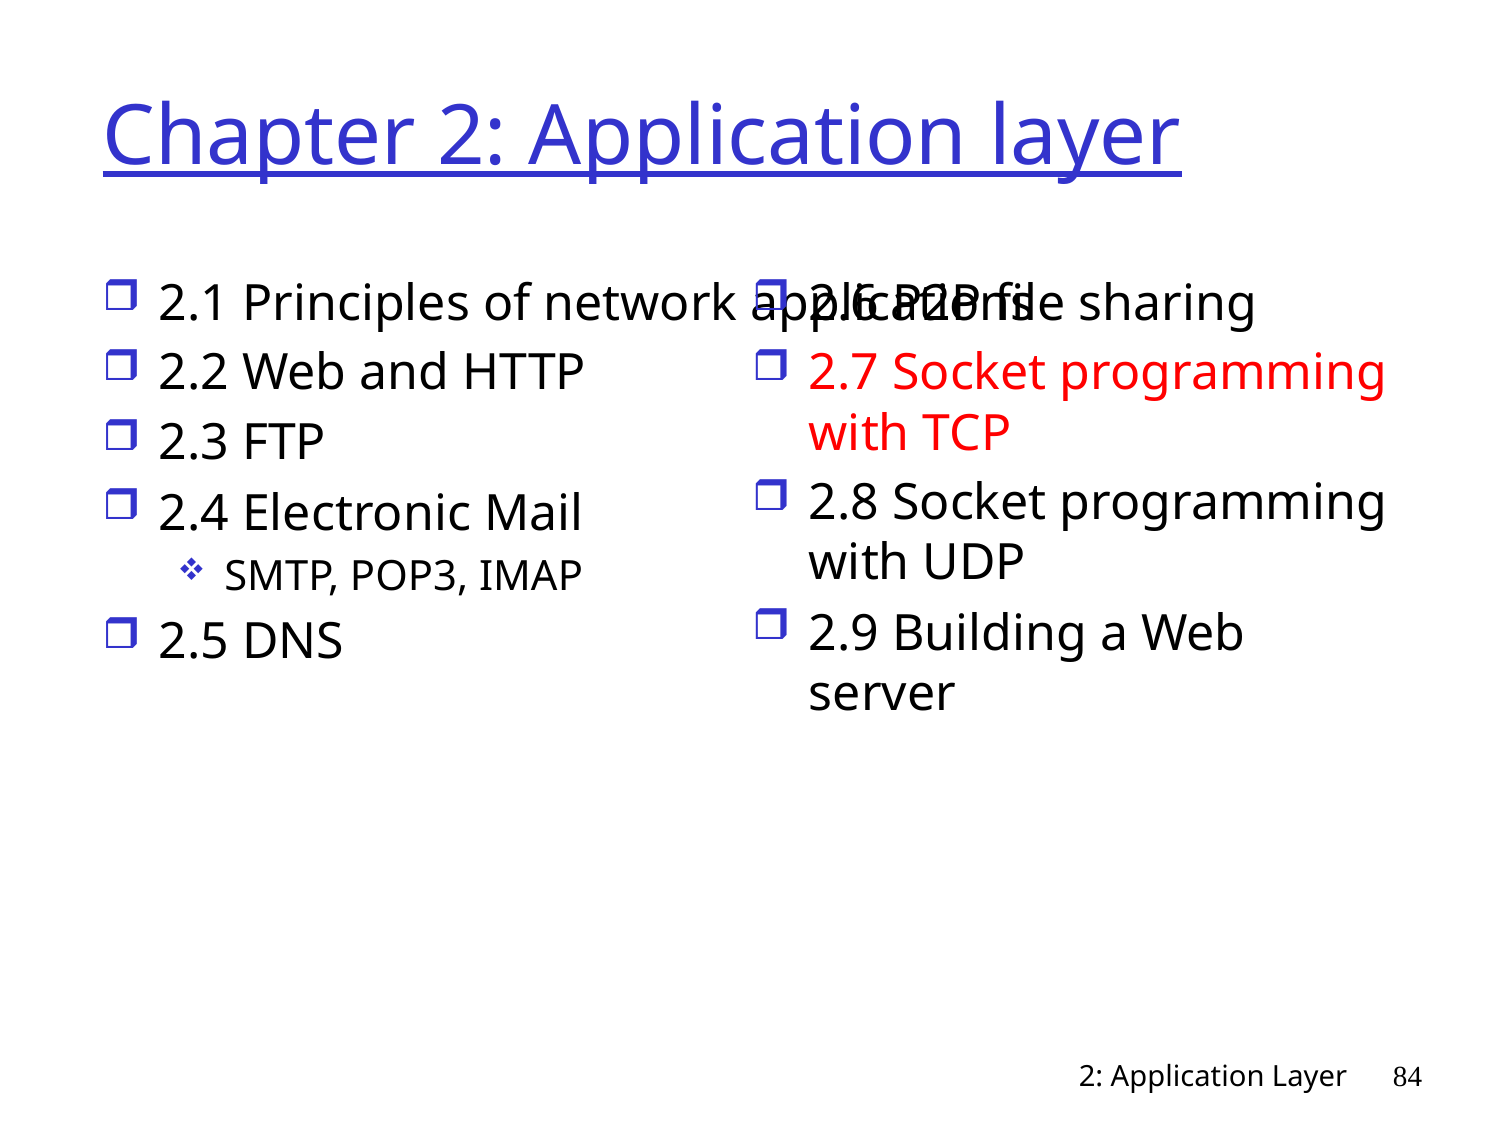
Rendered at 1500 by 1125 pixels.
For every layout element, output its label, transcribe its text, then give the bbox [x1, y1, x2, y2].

title Chapter 2: Application layer [87, 37, 1363, 226]
list 2.1 Principles of network applications 2.2 Web and HTTP 2.3 FTP 2.4 Electronic Mail SMTP, POP3, IMAP 2.5 DNS [87, 262, 737, 1026]
list 2.6 P2P file sharing 2.7 Socket programming with TCP 2.8 Socket programming with UDP 2.9 Building a Web server [737, 262, 1403, 1026]
slide_number 84 [1362, 1049, 1438, 1125]
footer 2: Application Layer [887, 1049, 1362, 1125]
